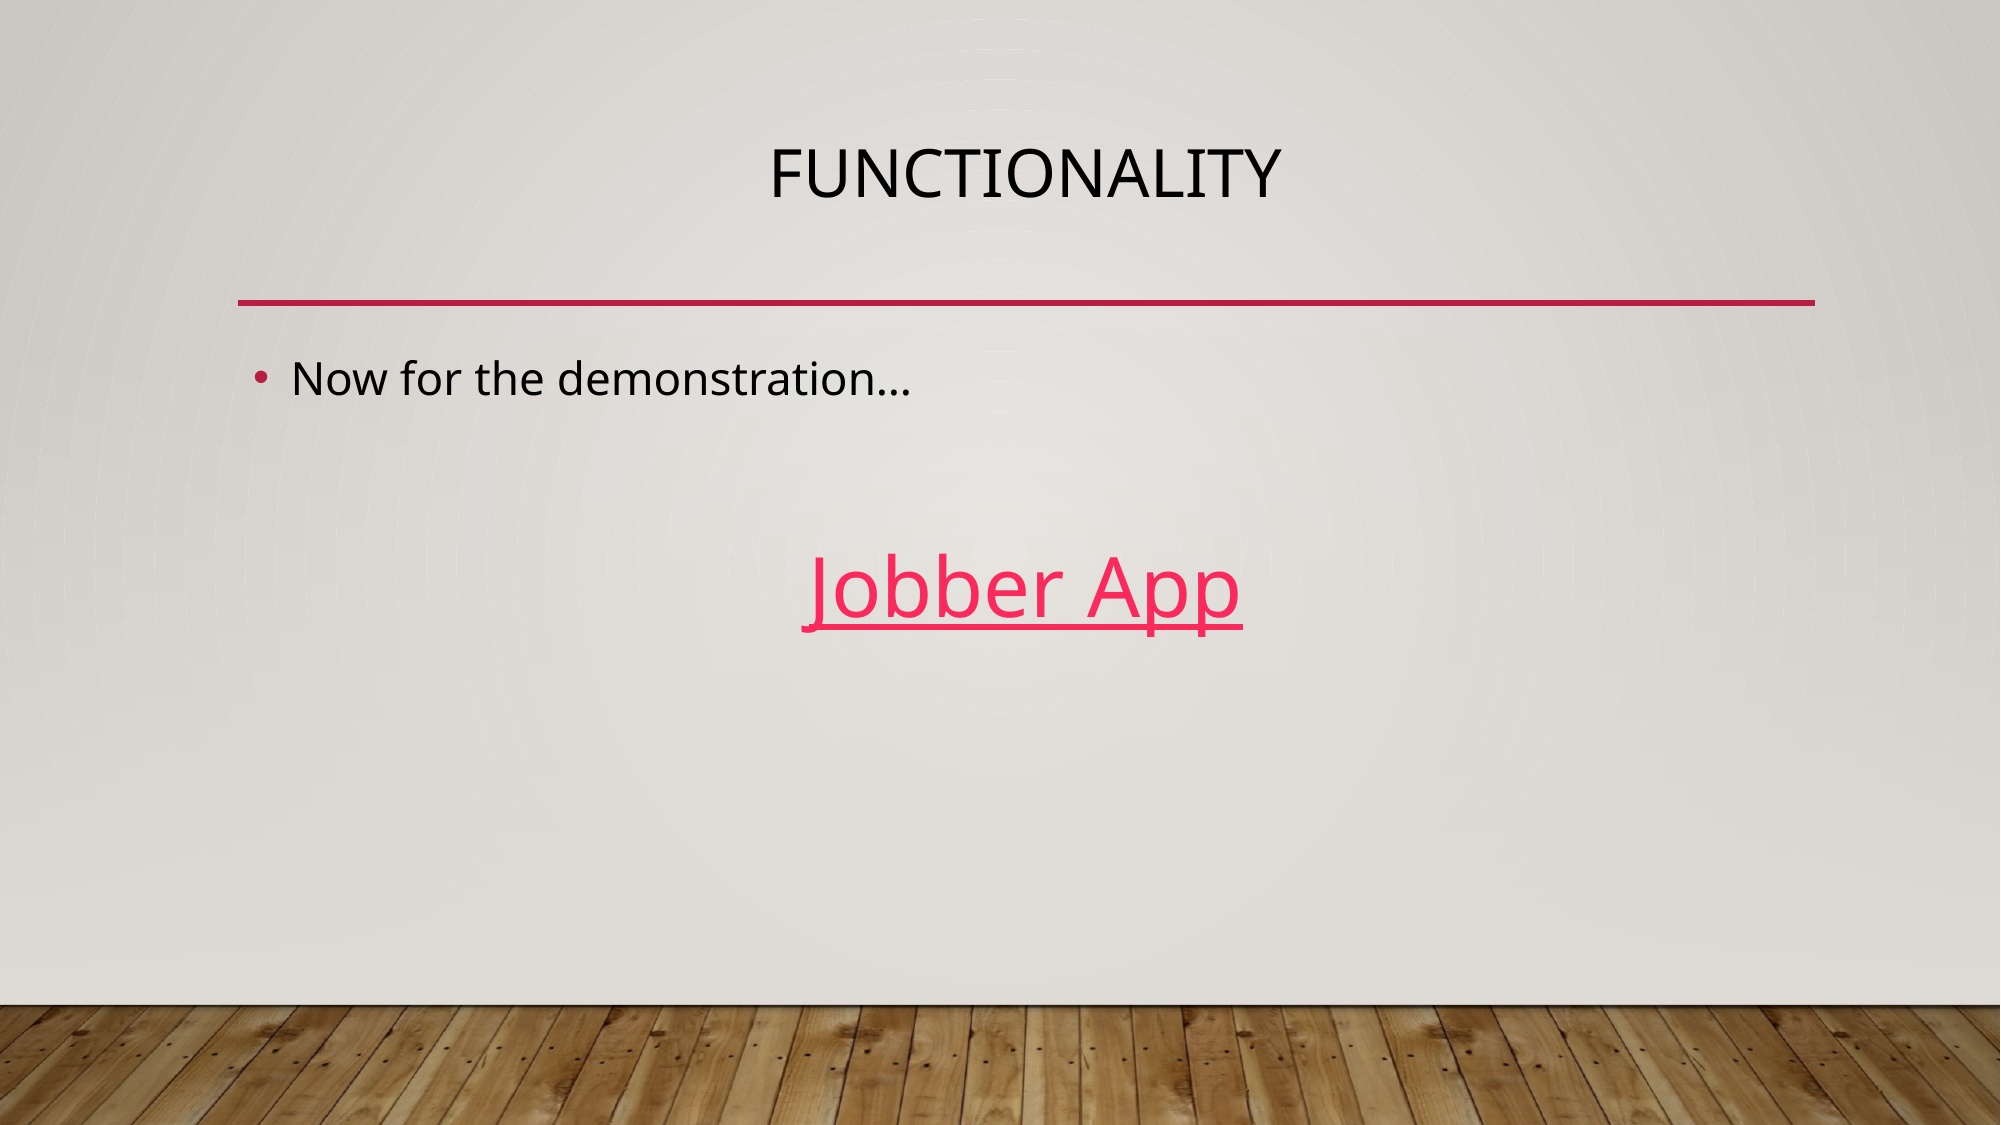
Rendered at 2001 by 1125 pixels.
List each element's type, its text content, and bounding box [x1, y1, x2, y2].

list Now for the demonstration… Jobber App [238, 330, 1814, 897]
title functionality [238, 131, 1814, 305]
picture [0, 1005, 2000, 1125]
